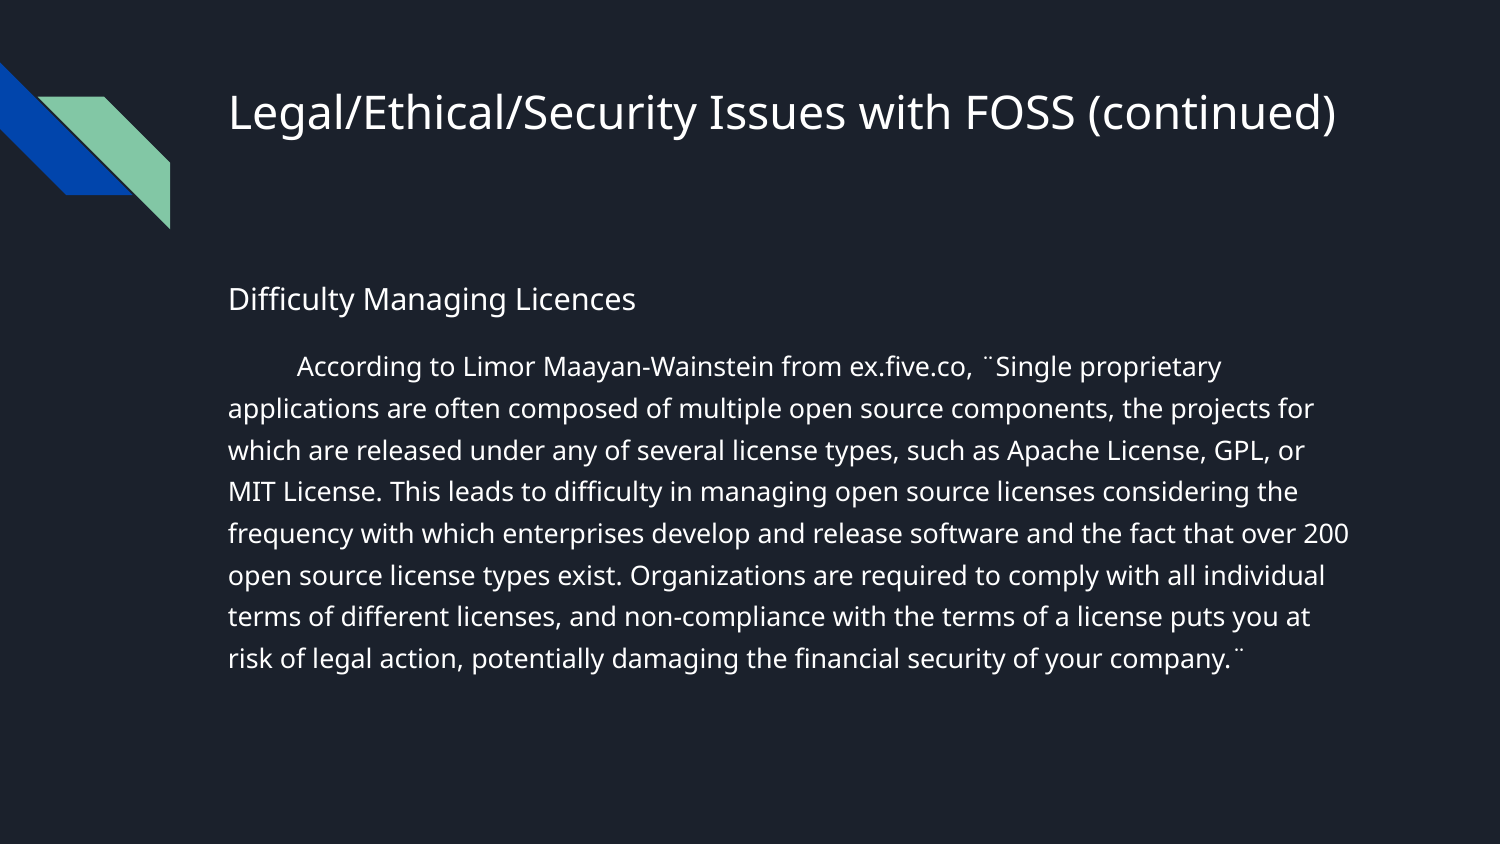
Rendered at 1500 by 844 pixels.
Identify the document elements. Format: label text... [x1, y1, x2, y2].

list Difficulty Managing Licences According to Limor Maayan-Wainstein from ex.five.co, ¨Single proprietary applications are often composed of multiple open source components, the projects for which are released under any of several license types, such as Apache License, GPL, or MIT License. This leads to difficulty in managing open source licenses considering the frequency with which enterprises develop and release software and the fact that over 200 open source license types exist. Organizations are required to comply with all individual terms of different licenses, and non-compliance with the terms of a license puts you at risk of legal action, potentially damaging the financial security of your company.¨ [212, 257, 1368, 735]
title Legal/Ethical/Security Issues with FOSS (continued) [212, 64, 1368, 215]
